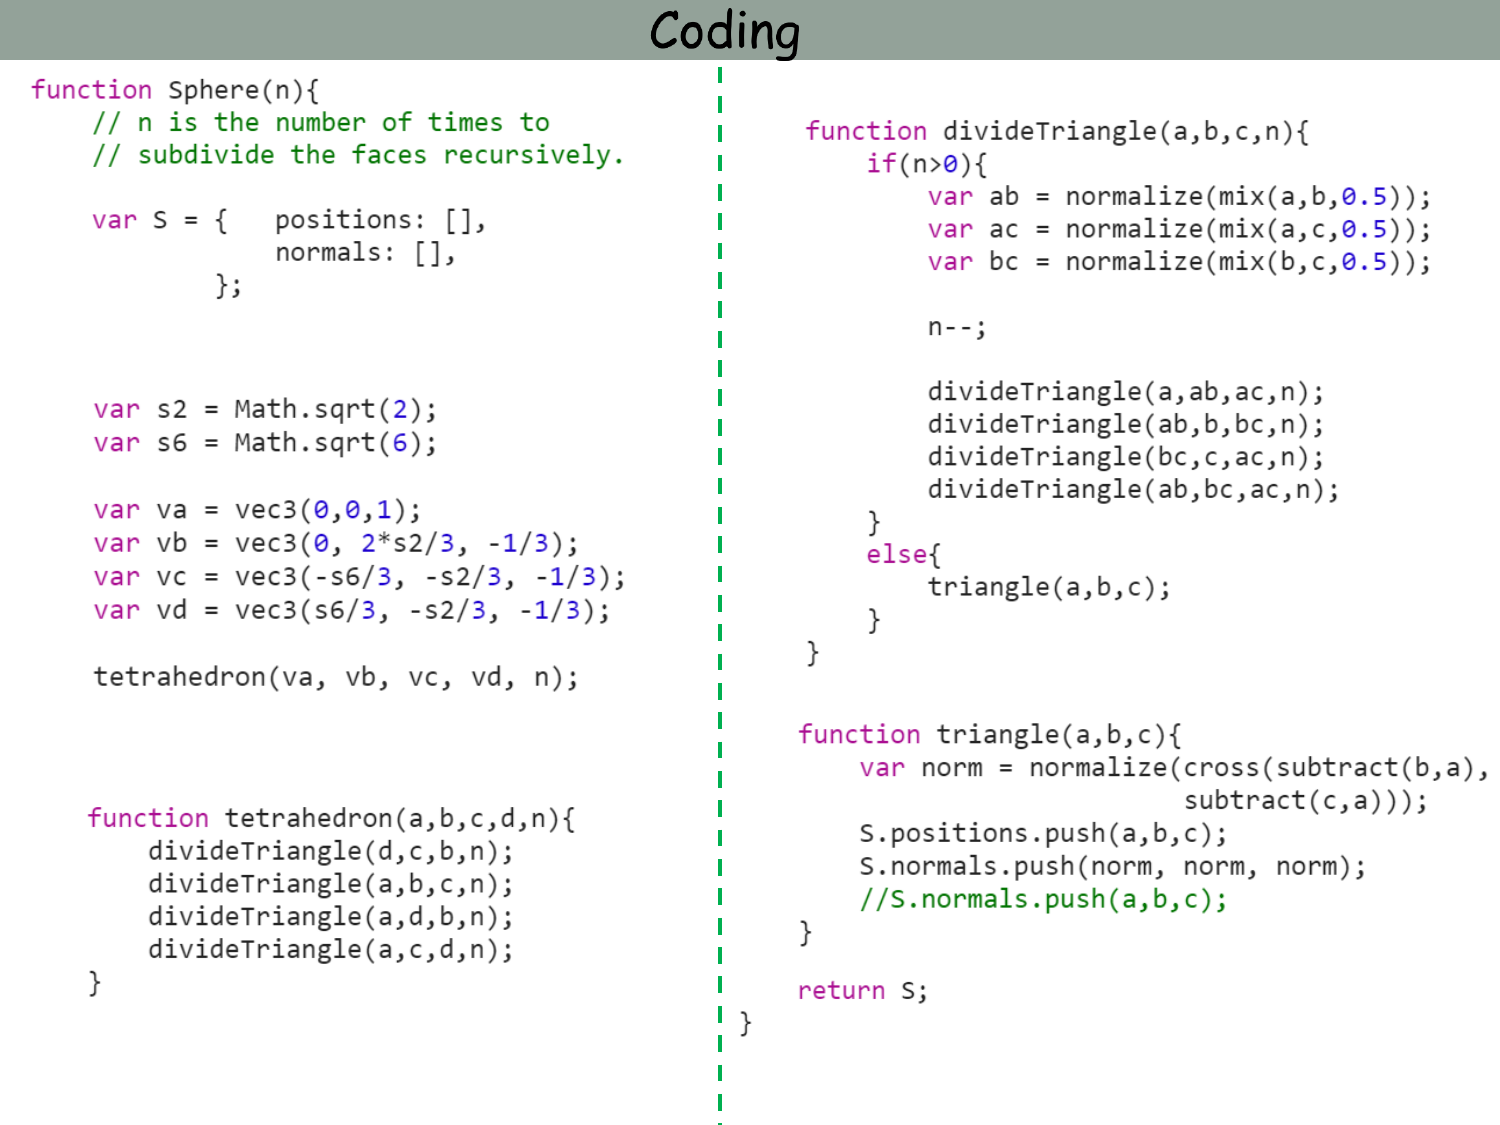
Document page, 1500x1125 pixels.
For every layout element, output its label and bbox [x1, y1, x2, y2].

picture [89, 394, 635, 699]
picture [803, 112, 1442, 677]
picture [26, 71, 627, 313]
picture [85, 799, 599, 1006]
picture [649, 7, 799, 62]
picture [737, 965, 951, 1041]
picture [797, 714, 1490, 950]
